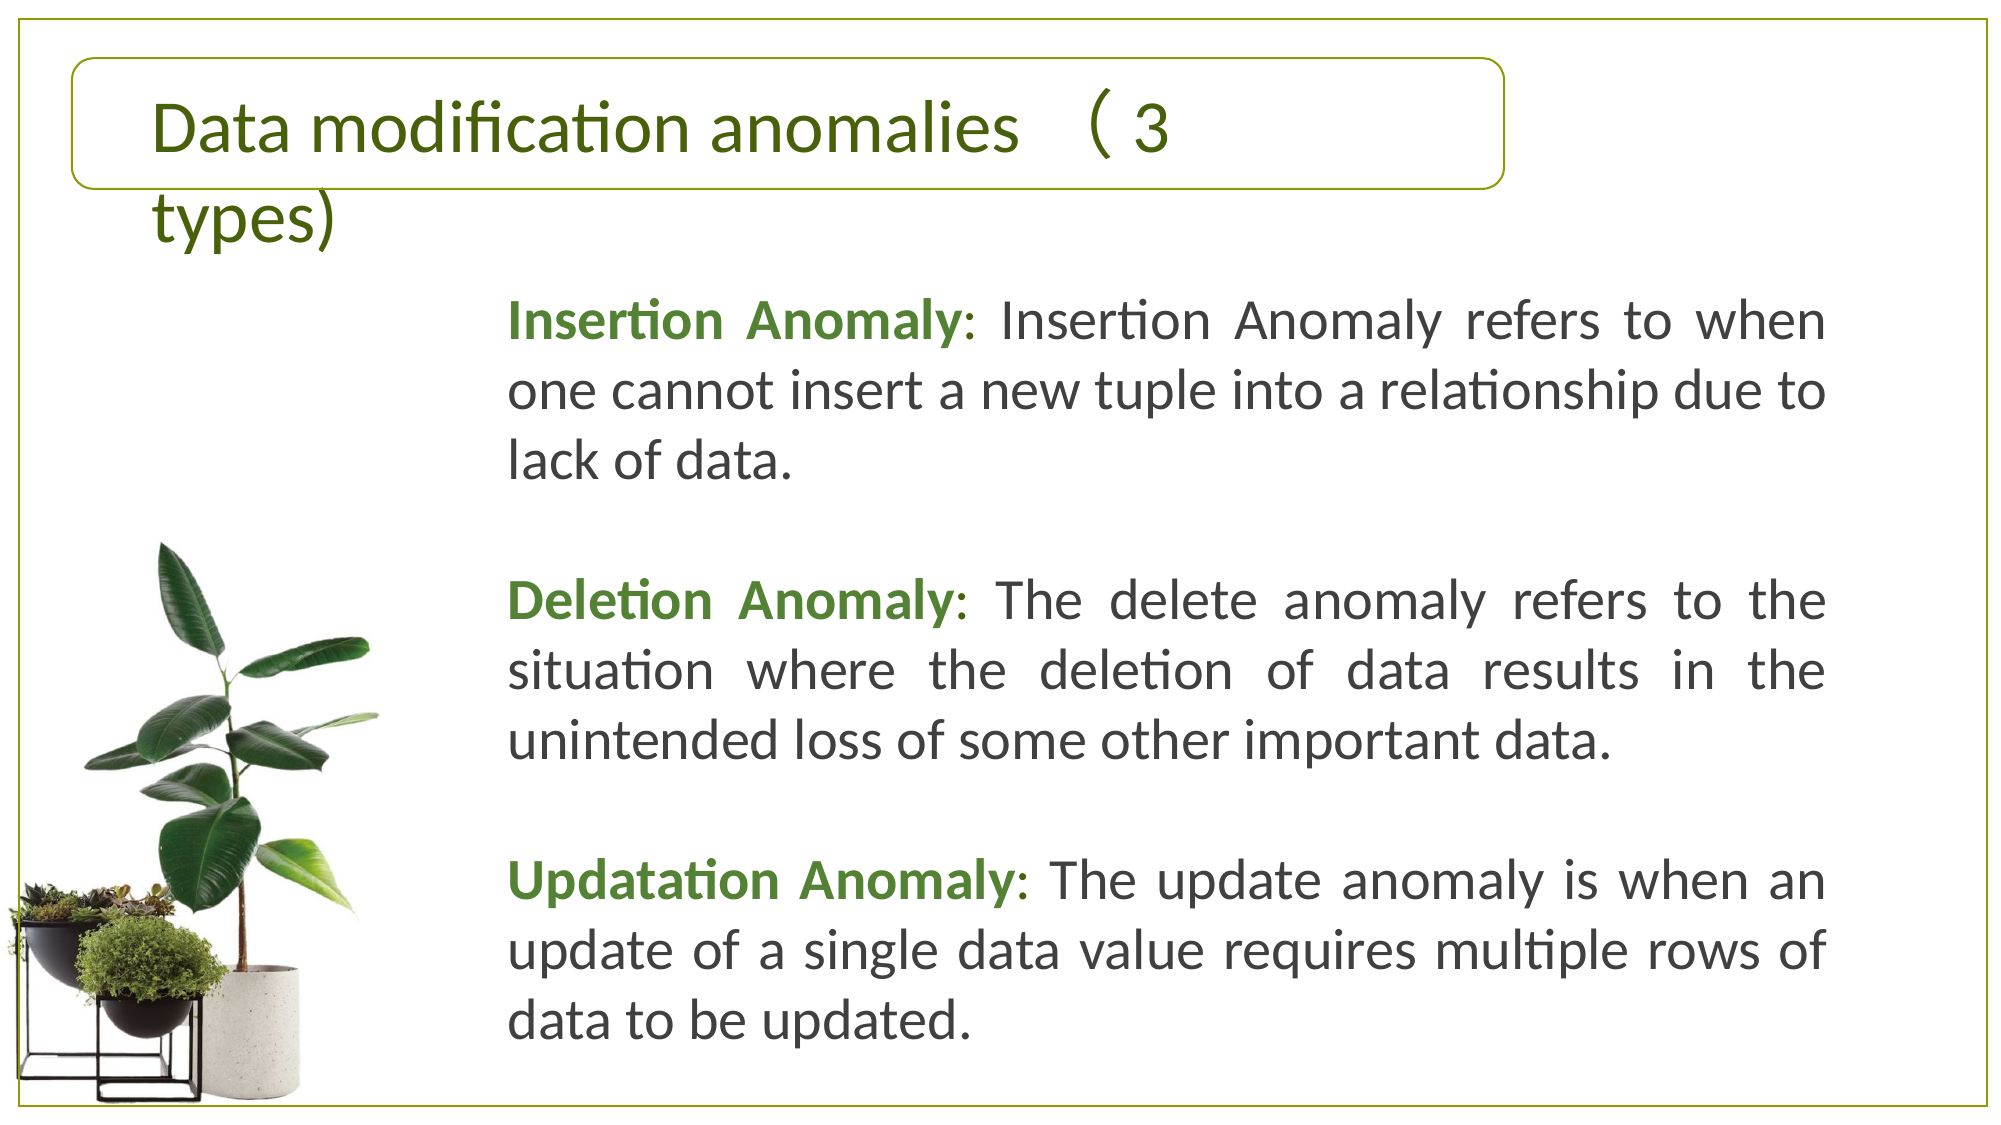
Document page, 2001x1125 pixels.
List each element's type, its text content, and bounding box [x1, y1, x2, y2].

text_box Insertion Anomaly: Insertion Anomaly refers to when one cannot insert a new tuple into a relationship due to lack of data. Deletion Anomaly: The delete anomaly refers to the situation where the deletion of data results in the unintended loss of some other important data. Updatation Anomaly: The update anomaly is when an update of a single data value requires multiple rows of data to be updated. [493, 203, 1843, 1059]
picture [0, 539, 382, 1106]
text_box [18, 18, 1988, 1107]
text_box [70, 57, 1506, 190]
